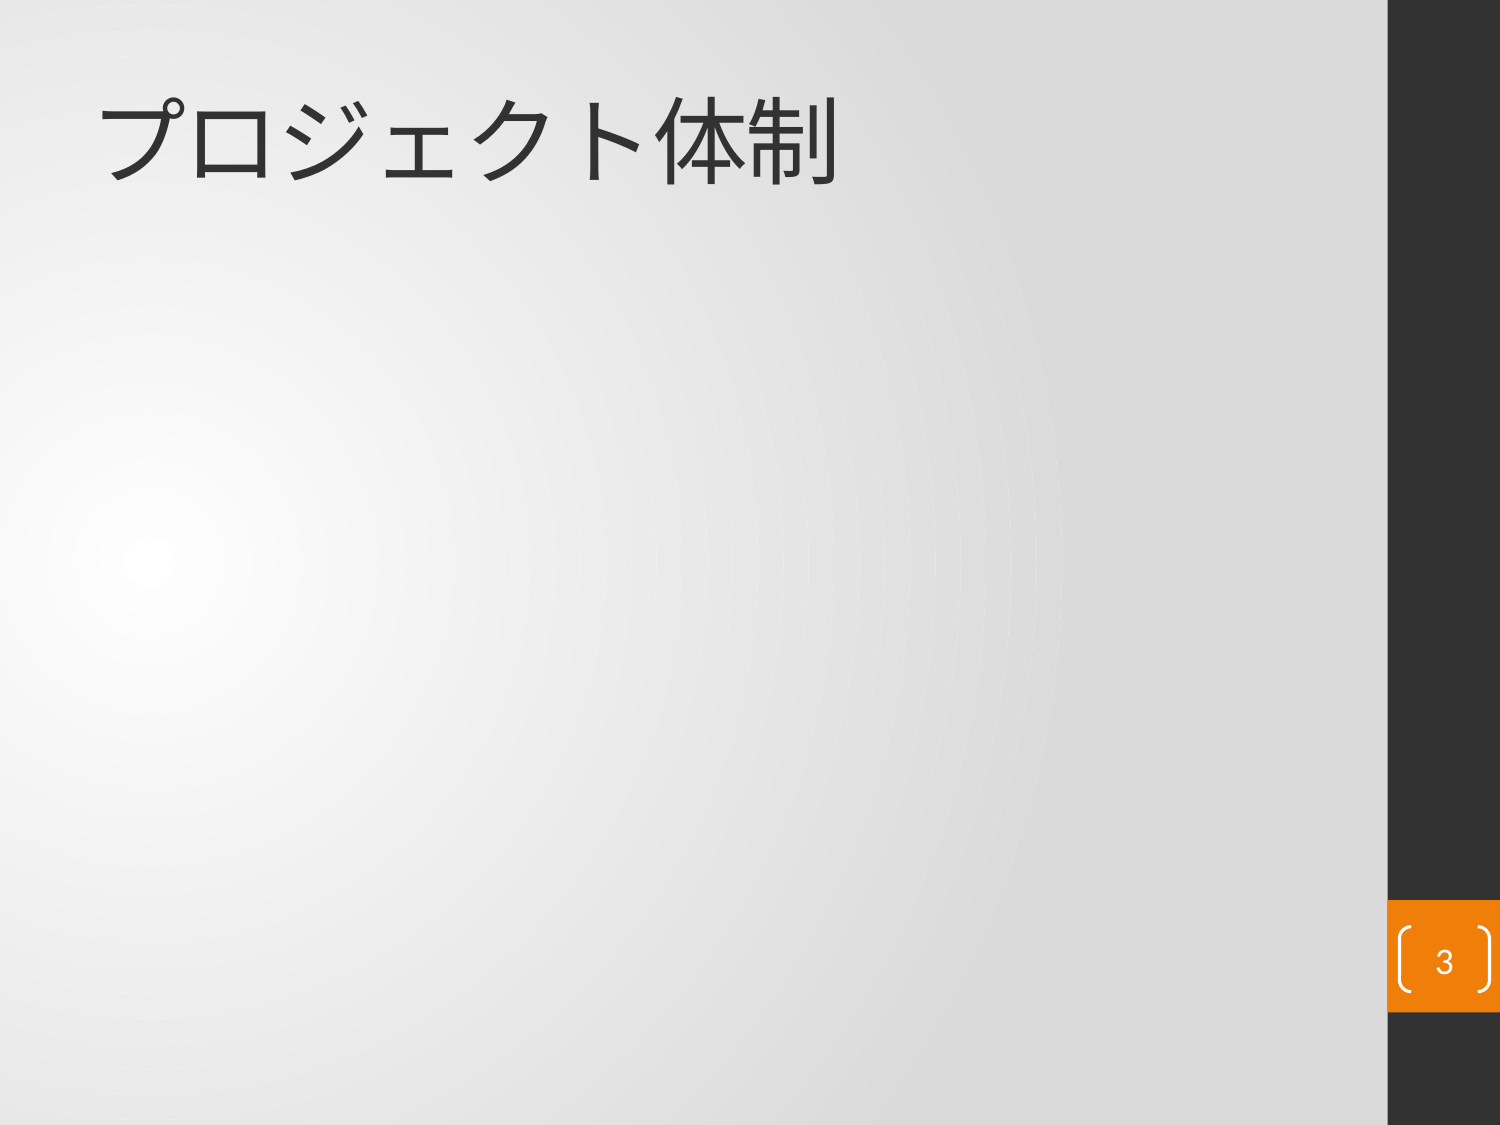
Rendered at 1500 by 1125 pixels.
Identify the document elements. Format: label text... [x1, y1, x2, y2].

slide_number 3 [1397, 925, 1492, 994]
title プロジェクト体制 [75, 45, 1325, 233]
